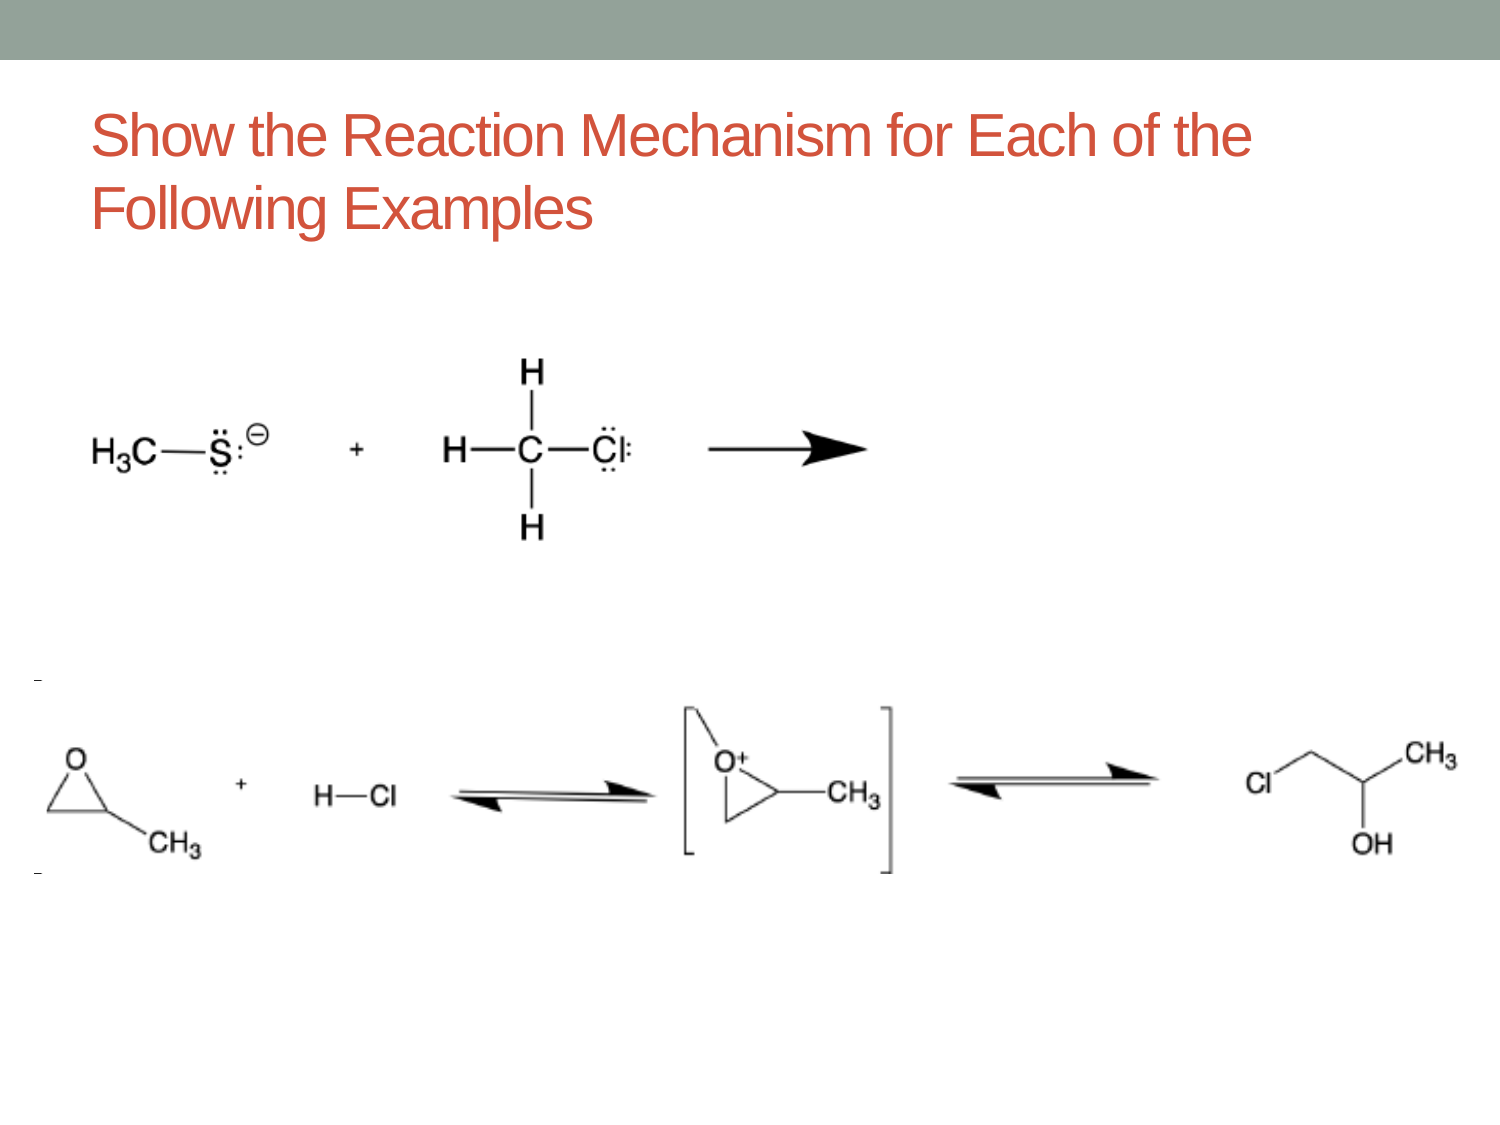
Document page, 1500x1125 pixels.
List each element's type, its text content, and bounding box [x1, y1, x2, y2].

title Show the Reaction Mechanism for Each of the Following Examples [75, 87, 1425, 250]
picture [62, 340, 894, 563]
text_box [12, 680, 1495, 874]
